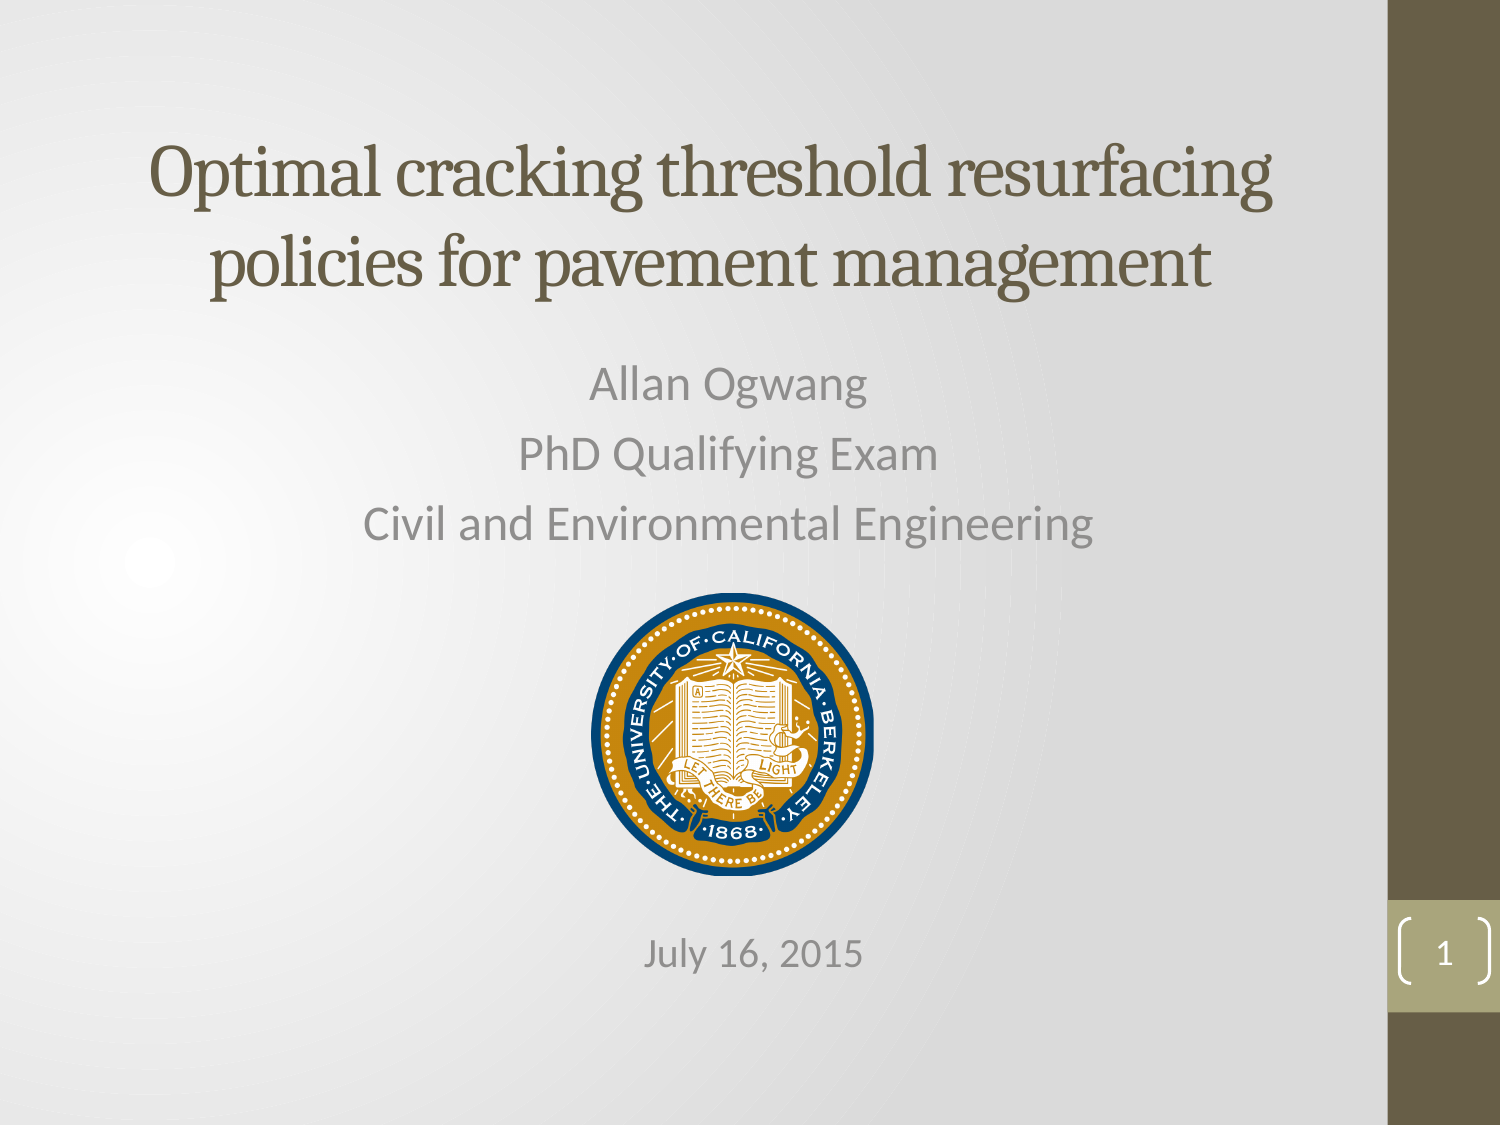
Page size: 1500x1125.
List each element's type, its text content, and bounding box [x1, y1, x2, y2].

slide_number 1 [1397, 916, 1492, 985]
subtitle Allan Ogwang PhD Qualifying Exam Civil and Environmental Engineering [199, 343, 1260, 563]
picture [590, 592, 875, 876]
title Optimal cracking threshold resurfacing policies for pavement management [86, 117, 1335, 309]
text_box July 16, 2015 [224, 918, 1285, 1031]
